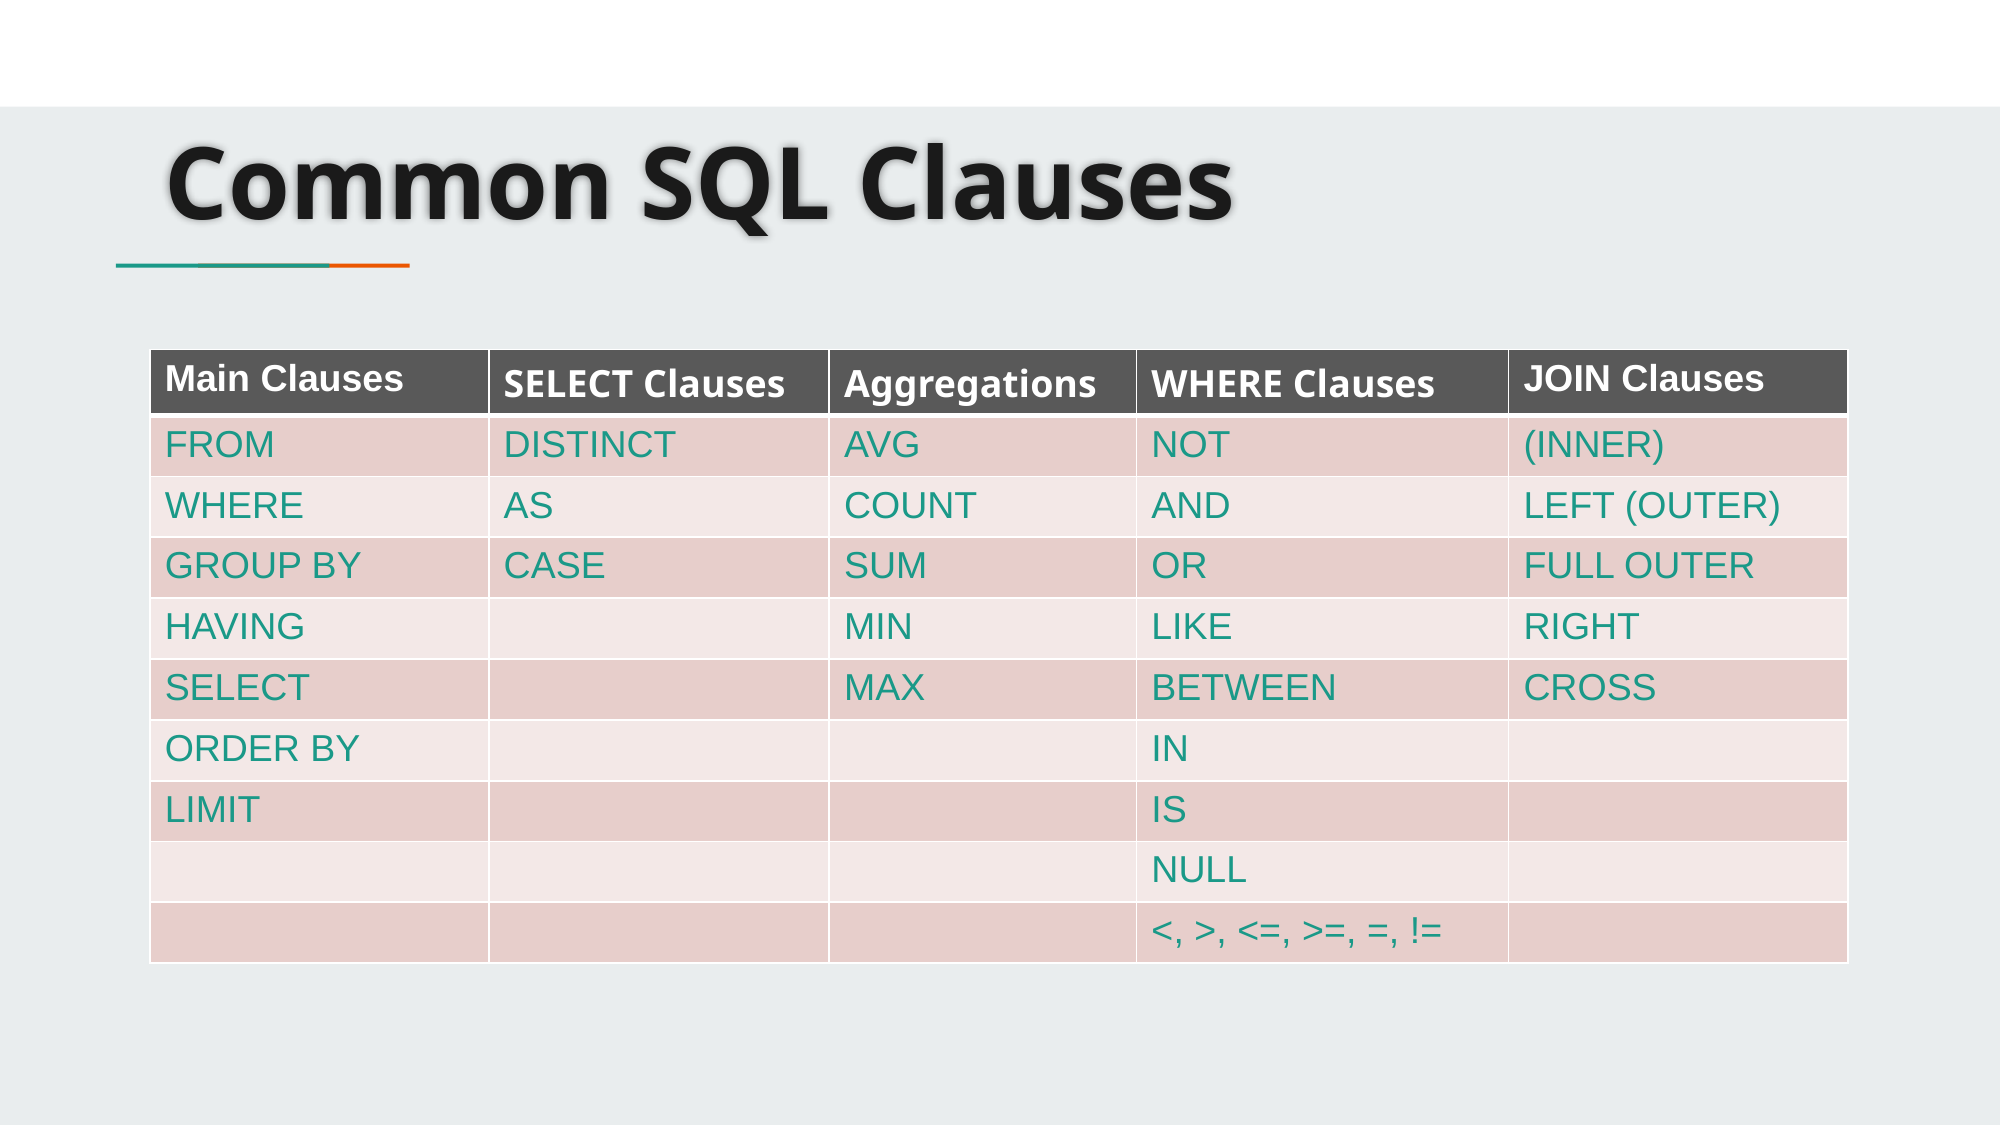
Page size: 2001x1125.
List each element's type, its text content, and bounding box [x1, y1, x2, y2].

table_cell AVG [830, 418, 1136, 476]
table_cell AS [490, 477, 828, 536]
table_cell [151, 903, 488, 962]
table_cell COUNT [830, 477, 1136, 536]
table_cell NOT [1137, 418, 1508, 476]
table_cell MIN [830, 599, 1136, 658]
table_header JOIN Clauses [1509, 350, 1847, 413]
table_cell WHERE [151, 493, 488, 536]
table_cell CASE [490, 538, 828, 597]
table_cell SUM [830, 538, 1136, 597]
table_cell HAVING [151, 599, 488, 658]
table_cell SELECT [151, 660, 488, 719]
table_cell BETWEEN [1137, 660, 1508, 719]
table_cell [1509, 782, 1847, 841]
table_cell <, >, <=, >=, =, != [1137, 903, 1508, 962]
table_cell [490, 721, 828, 780]
table_cell DISTINCT [493, 418, 828, 476]
table_cell [830, 903, 1136, 962]
table_cell ORDER BY [151, 721, 488, 780]
table_cell [1509, 721, 1847, 780]
table_header SELECT Clauses [493, 350, 828, 413]
table_cell CROSS [1509, 660, 1847, 719]
table_cell [830, 782, 1136, 841]
table_cell OR [1137, 538, 1508, 597]
table_cell [830, 842, 1136, 901]
table_cell LIMIT [151, 782, 488, 841]
table_cell IS [1137, 782, 1508, 841]
table_cell [490, 599, 828, 658]
table_cell NULL [1137, 842, 1508, 901]
table_cell [1509, 842, 1847, 901]
table_header WHERE Clauses [1137, 350, 1508, 413]
table_cell RIGHT [1509, 599, 1847, 658]
table_cell LEFT (OUTER) [1509, 477, 1847, 536]
table_cell [490, 660, 828, 719]
table_cell [1509, 903, 1847, 962]
table_cell (INNER) [1509, 418, 1847, 476]
table_cell [490, 782, 828, 841]
table_header Aggregations [830, 350, 1136, 413]
table_cell IN [1137, 721, 1508, 780]
table_cell FULL OUTER [1509, 538, 1847, 597]
text_box [0, 0, 493, 493]
table_cell [151, 842, 488, 901]
table_cell AND [1137, 477, 1508, 536]
title Common SQL Clauses [493, 99, 1849, 260]
table_cell [490, 842, 828, 901]
table_cell [490, 903, 828, 962]
table_cell MAX [830, 660, 1136, 719]
table_cell [830, 721, 1136, 780]
table_cell GROUP BY [151, 538, 488, 597]
table_cell LIKE [1137, 599, 1508, 658]
